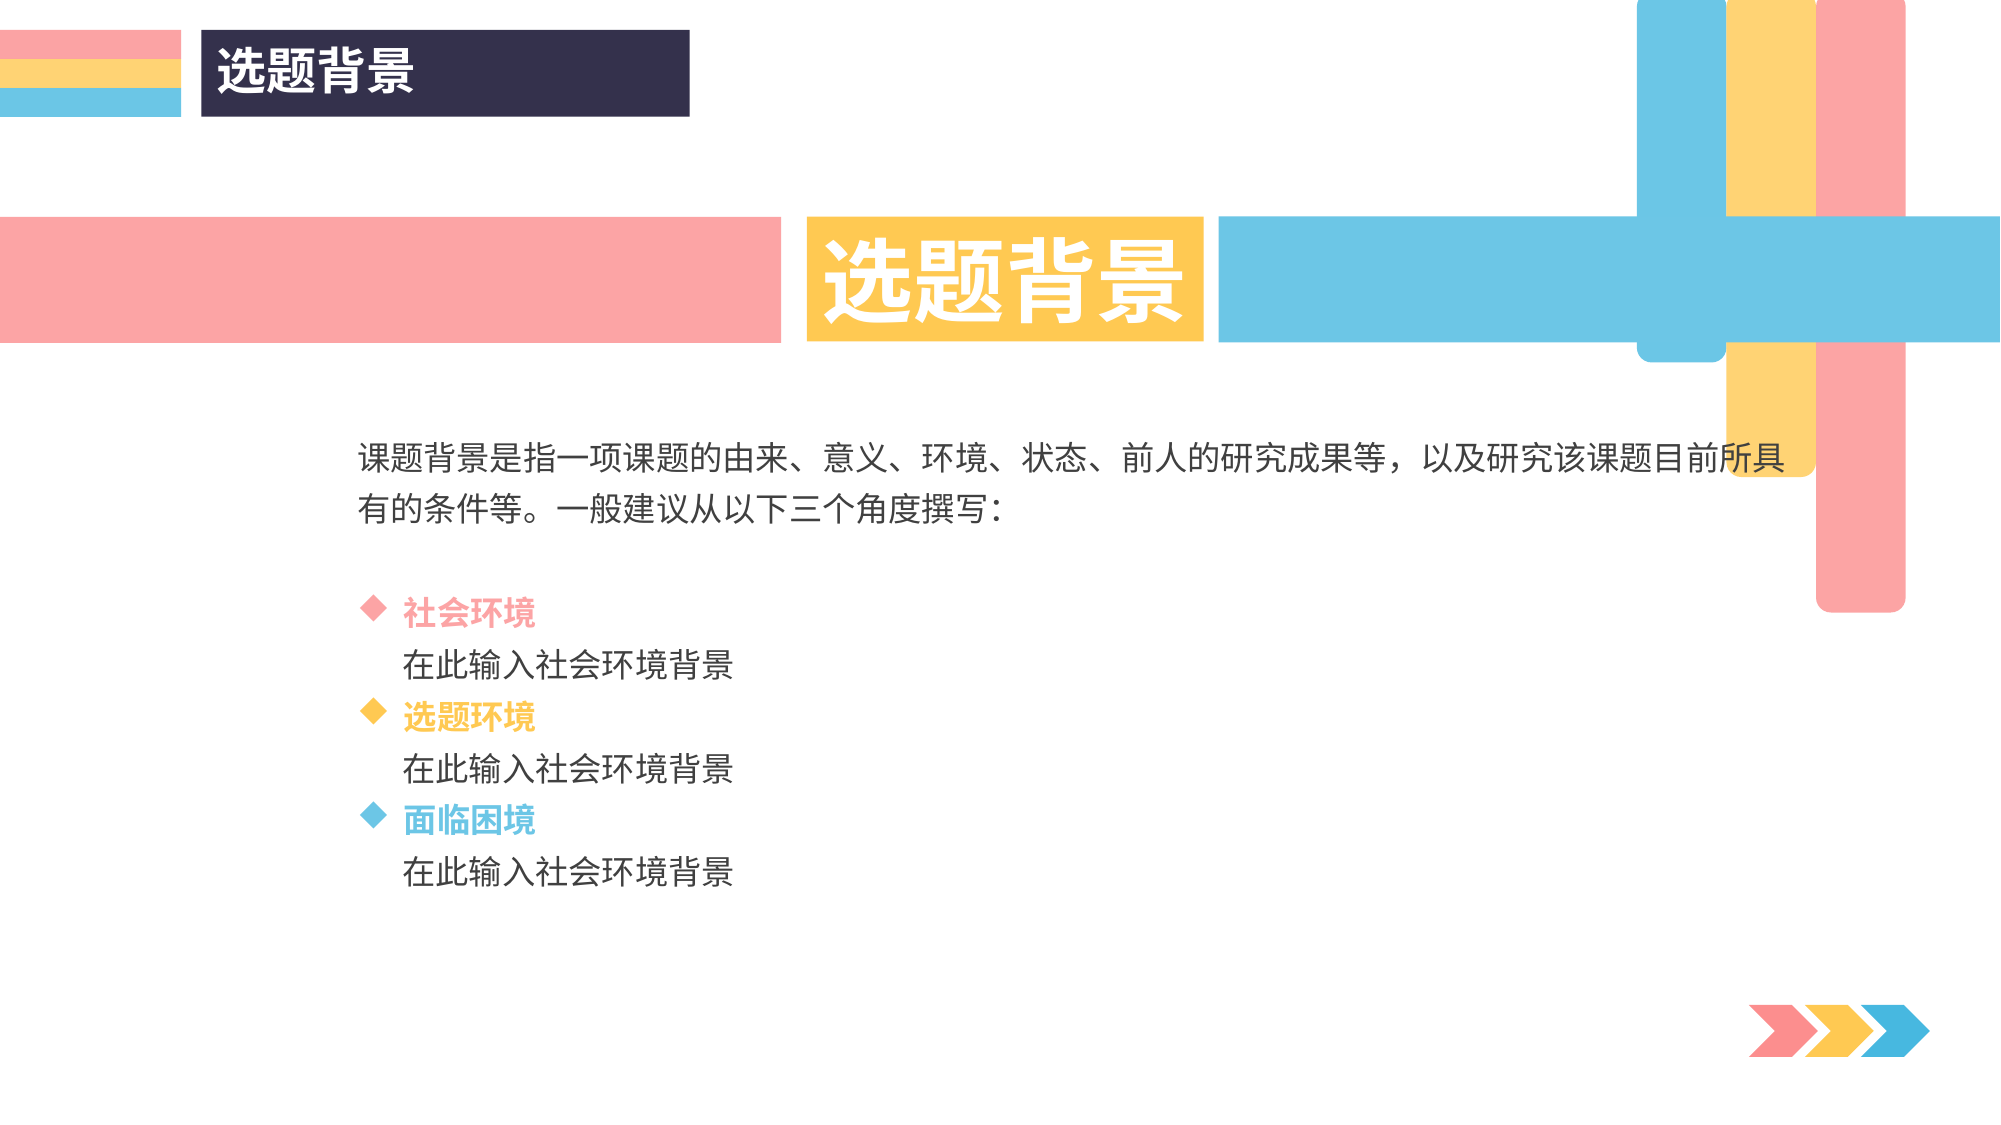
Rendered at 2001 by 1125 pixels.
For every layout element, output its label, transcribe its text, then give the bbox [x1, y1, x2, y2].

list 选题背景 [200, 29, 691, 118]
text_box [1217, 215, 2000, 344]
text_box 课题背景是指一项课题的由来、意义、环境、状态、前人的研究成果等，以及研究该课题目前所具有的条件等。一般建议从以下三个角度撰写： 社会环境 在此输入社会环境背景 选题环境 在此输入社会环境背景 面临困境 在此输入社会环境背景 [342, 417, 1817, 899]
text_box [0, 215, 783, 344]
text_box 选题背景 [806, 216, 1204, 342]
